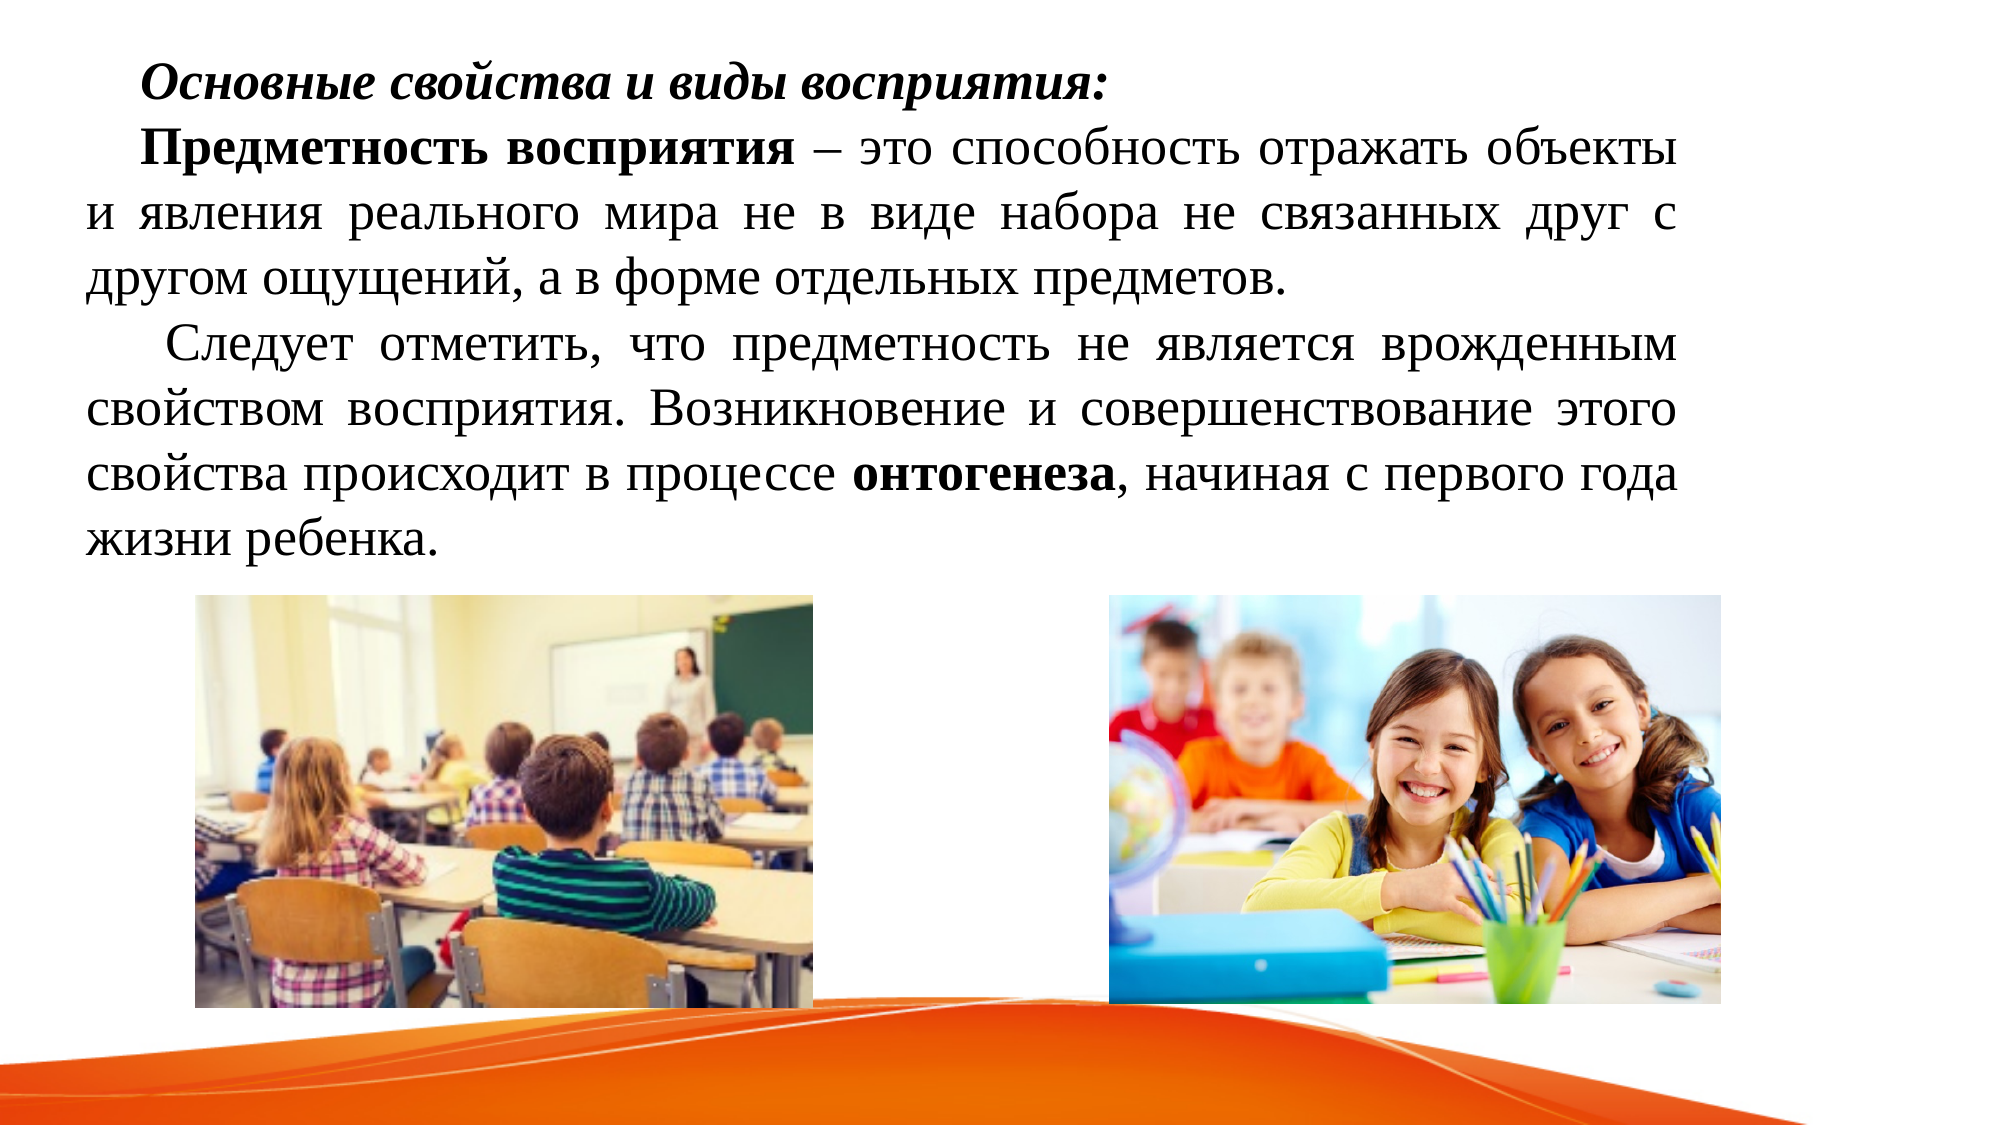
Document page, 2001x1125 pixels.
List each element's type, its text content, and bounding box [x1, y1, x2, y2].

list Основные свойства и виды восприятия: Предметность восприятия – это способность отражать объекты и явления реального мира не в виде набора не связанных друг с другом ощущений, а в форме отдельных предметов. Следует отметить, что предметность не является врожденным свойством восприятия. Возникновение и совершенствование этого свойства происходит в процессе онтогенеза, начиная с первого года жизни ребенка. [71, 37, 1695, 1087]
picture [0, 0, 2000, 1125]
